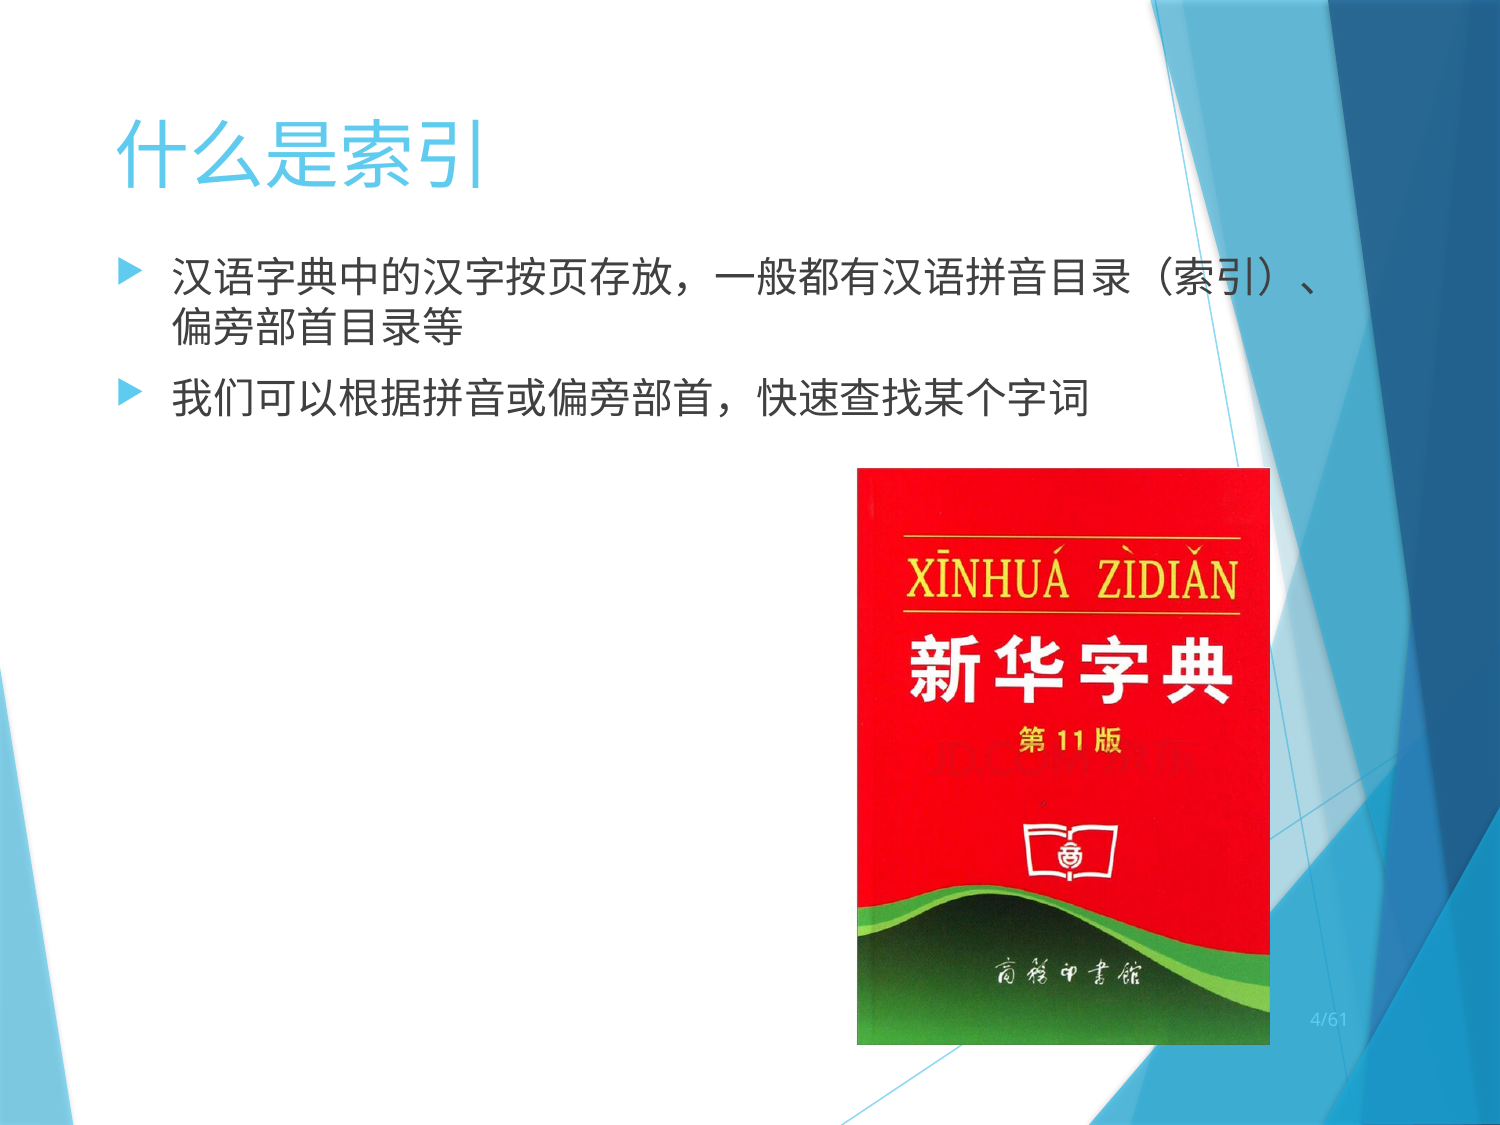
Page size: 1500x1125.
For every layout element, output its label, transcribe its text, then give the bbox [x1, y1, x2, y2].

picture [855, 467, 1271, 1046]
title 什么是索引 [99, 99, 1365, 207]
slide_number 4/61 [1280, 990, 1365, 1051]
list 汉语字典中的汉字按页存放，一般都有汉语拼音目录（索引）、偏旁部首目录等 我们可以根据拼音或偏旁部首，快速查找某个字词 [100, 243, 1365, 967]
